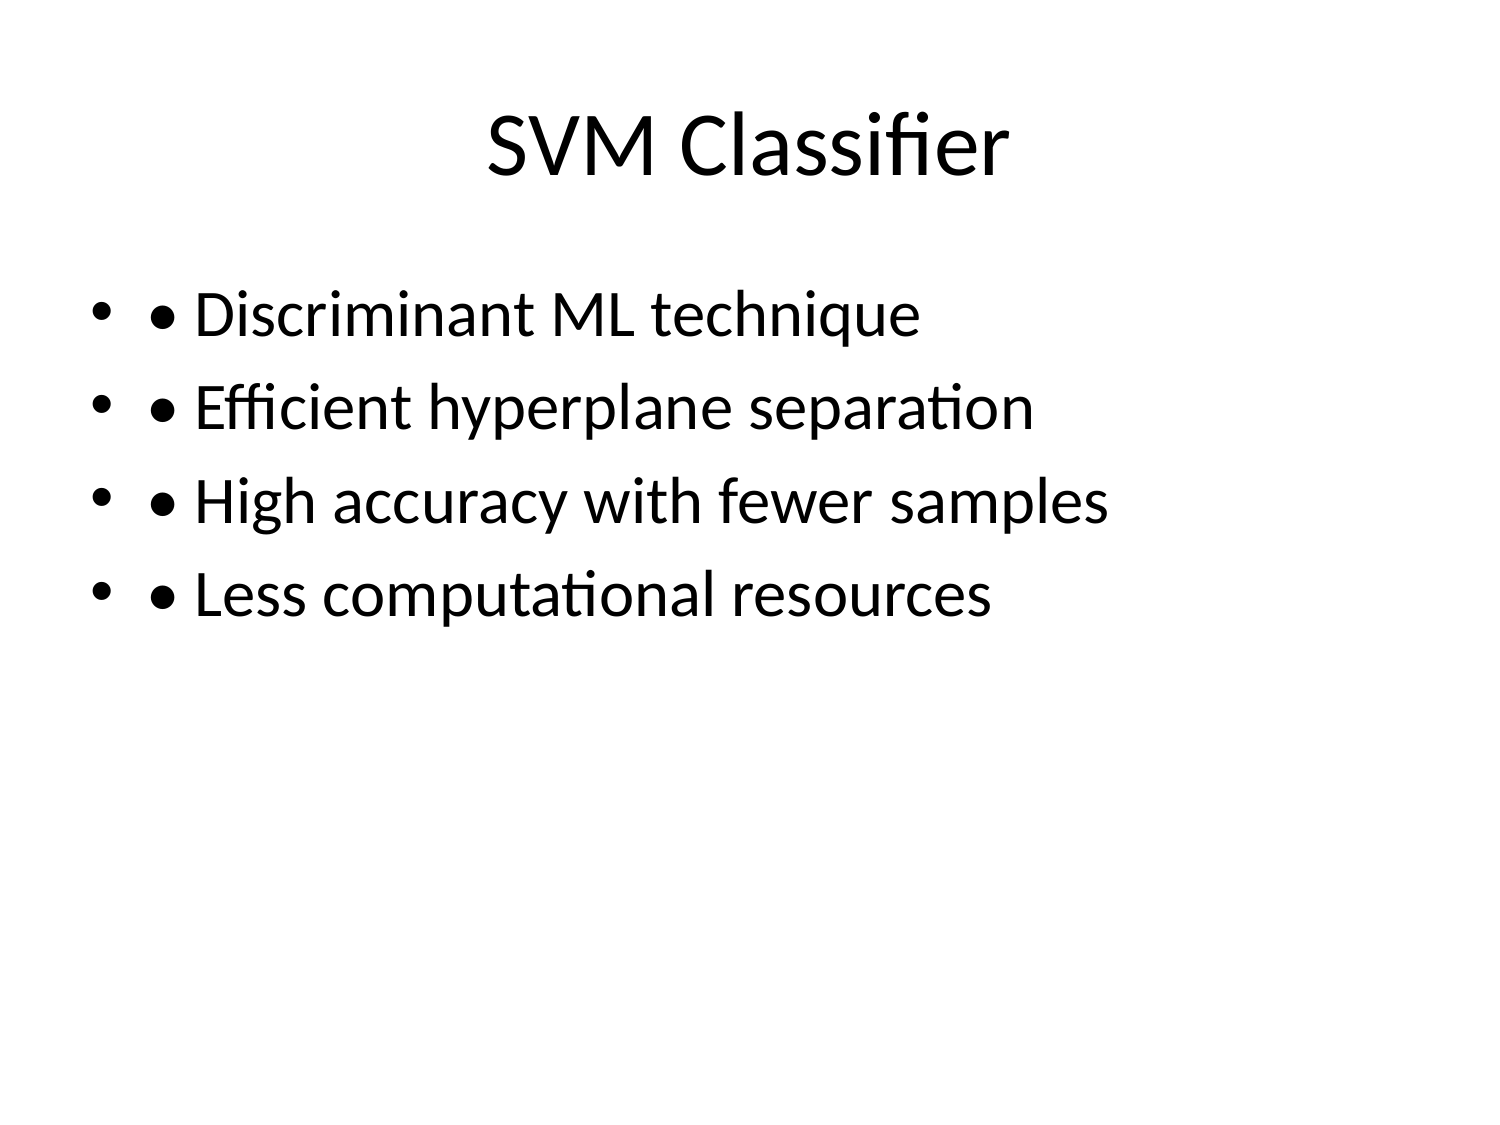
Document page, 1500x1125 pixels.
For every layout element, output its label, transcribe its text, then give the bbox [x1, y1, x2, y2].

title SVM Classifier [75, 45, 1425, 233]
list • Discriminant ML technique • Efficient hyperplane separation • High accuracy with fewer samples • Less computational resources [75, 262, 1425, 1005]
